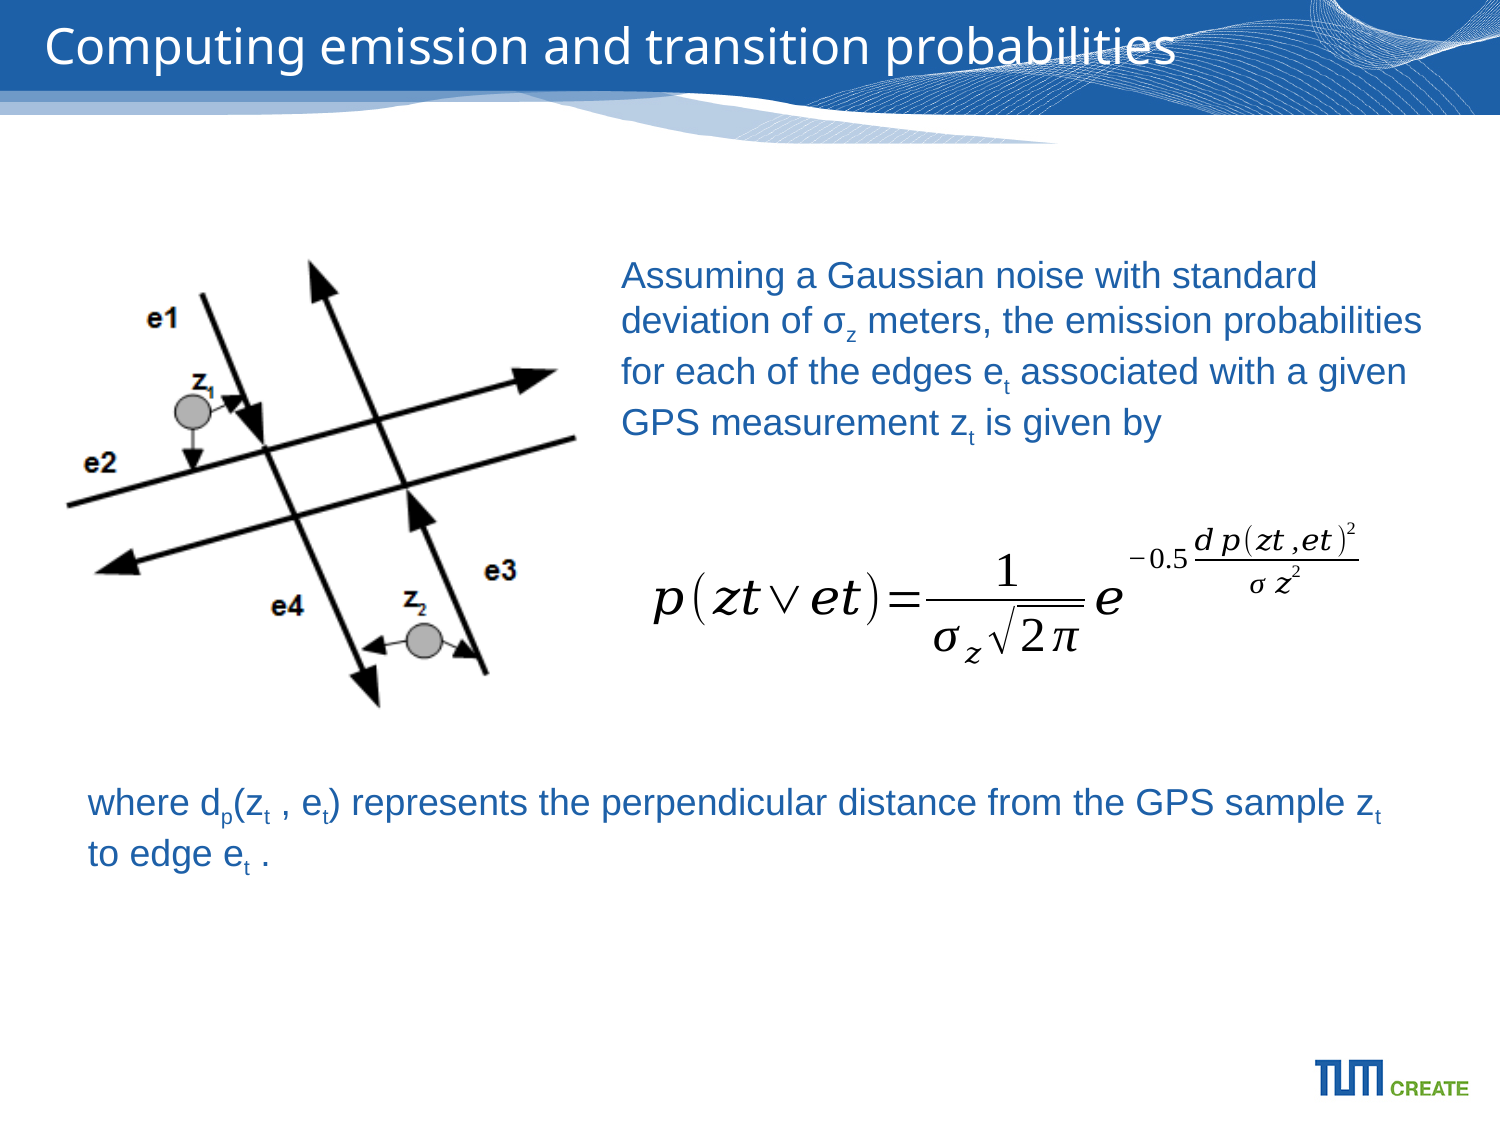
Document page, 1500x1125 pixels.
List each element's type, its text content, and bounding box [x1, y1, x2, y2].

text_box Assuming a Gaussian noise with standard deviation of σz meters, the emission probabilities for each of the edges et associated with a given GPS measurement zt is given by [748, 243, 1485, 502]
text_box where dp(zt , et) represents the perpendicular distance from the GPS sample zt to edge et . [73, 770, 1415, 888]
picture [0, 0, 1500, 1125]
title Computing emission and transition probabilities [29, 7, 1380, 79]
